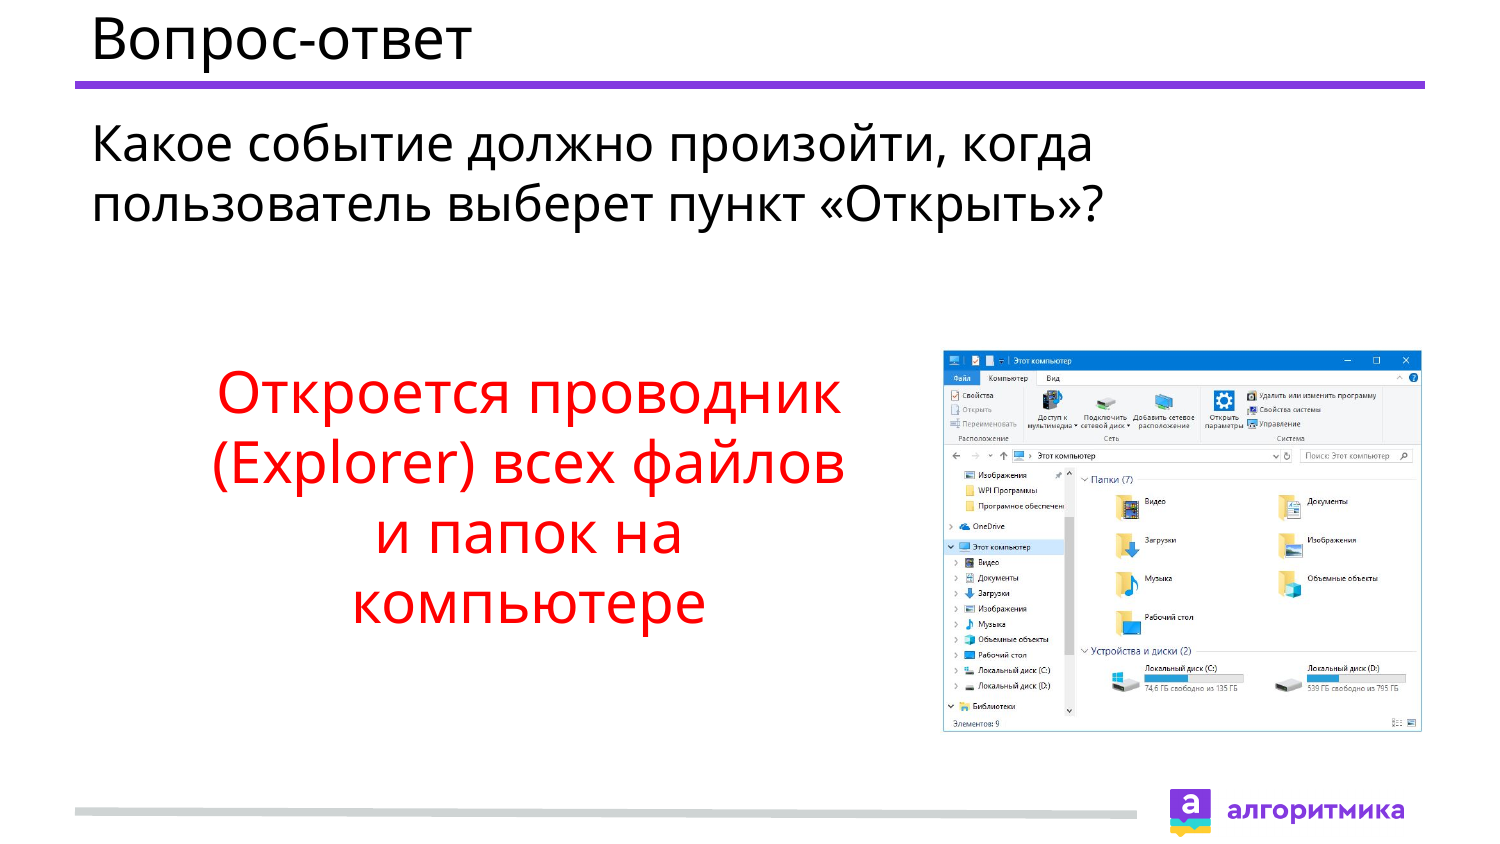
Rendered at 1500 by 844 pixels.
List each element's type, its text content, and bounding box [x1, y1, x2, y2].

picture [1170, 789, 1404, 837]
list Какое событие должно произойти, когда пользователь выберет пункт «Открыть»? [75, 96, 1425, 268]
picture [939, 347, 1426, 735]
text_box Откроется проводник (Explorer) всех файлов и папок на компьютере [196, 347, 862, 701]
title Вопрос-ответ [75, 0, 1425, 73]
